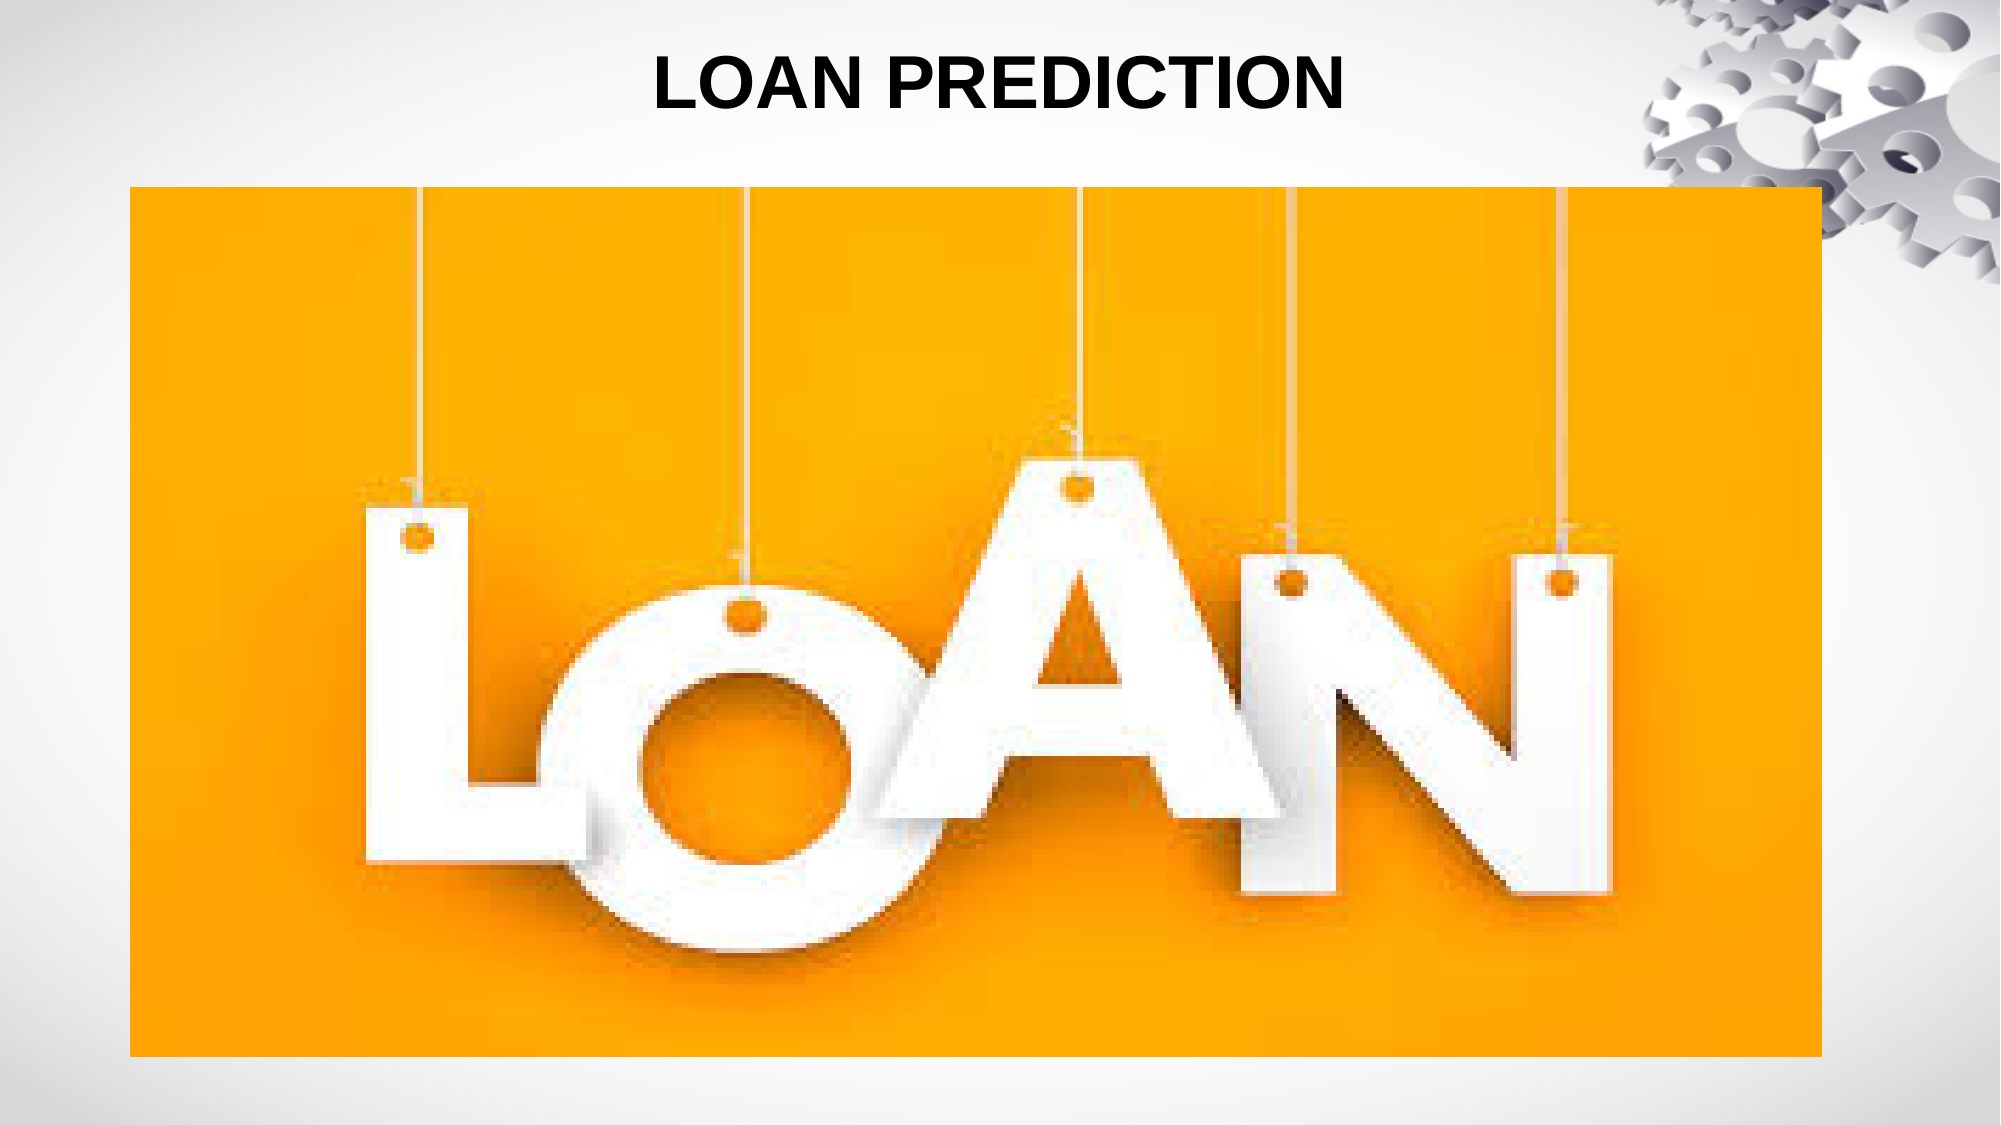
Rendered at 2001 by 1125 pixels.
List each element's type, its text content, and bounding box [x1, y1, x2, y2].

picture [0, 0, 2000, 1125]
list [130, 187, 1822, 1057]
title LOAN PREDICTION [99, 30, 1901, 127]
